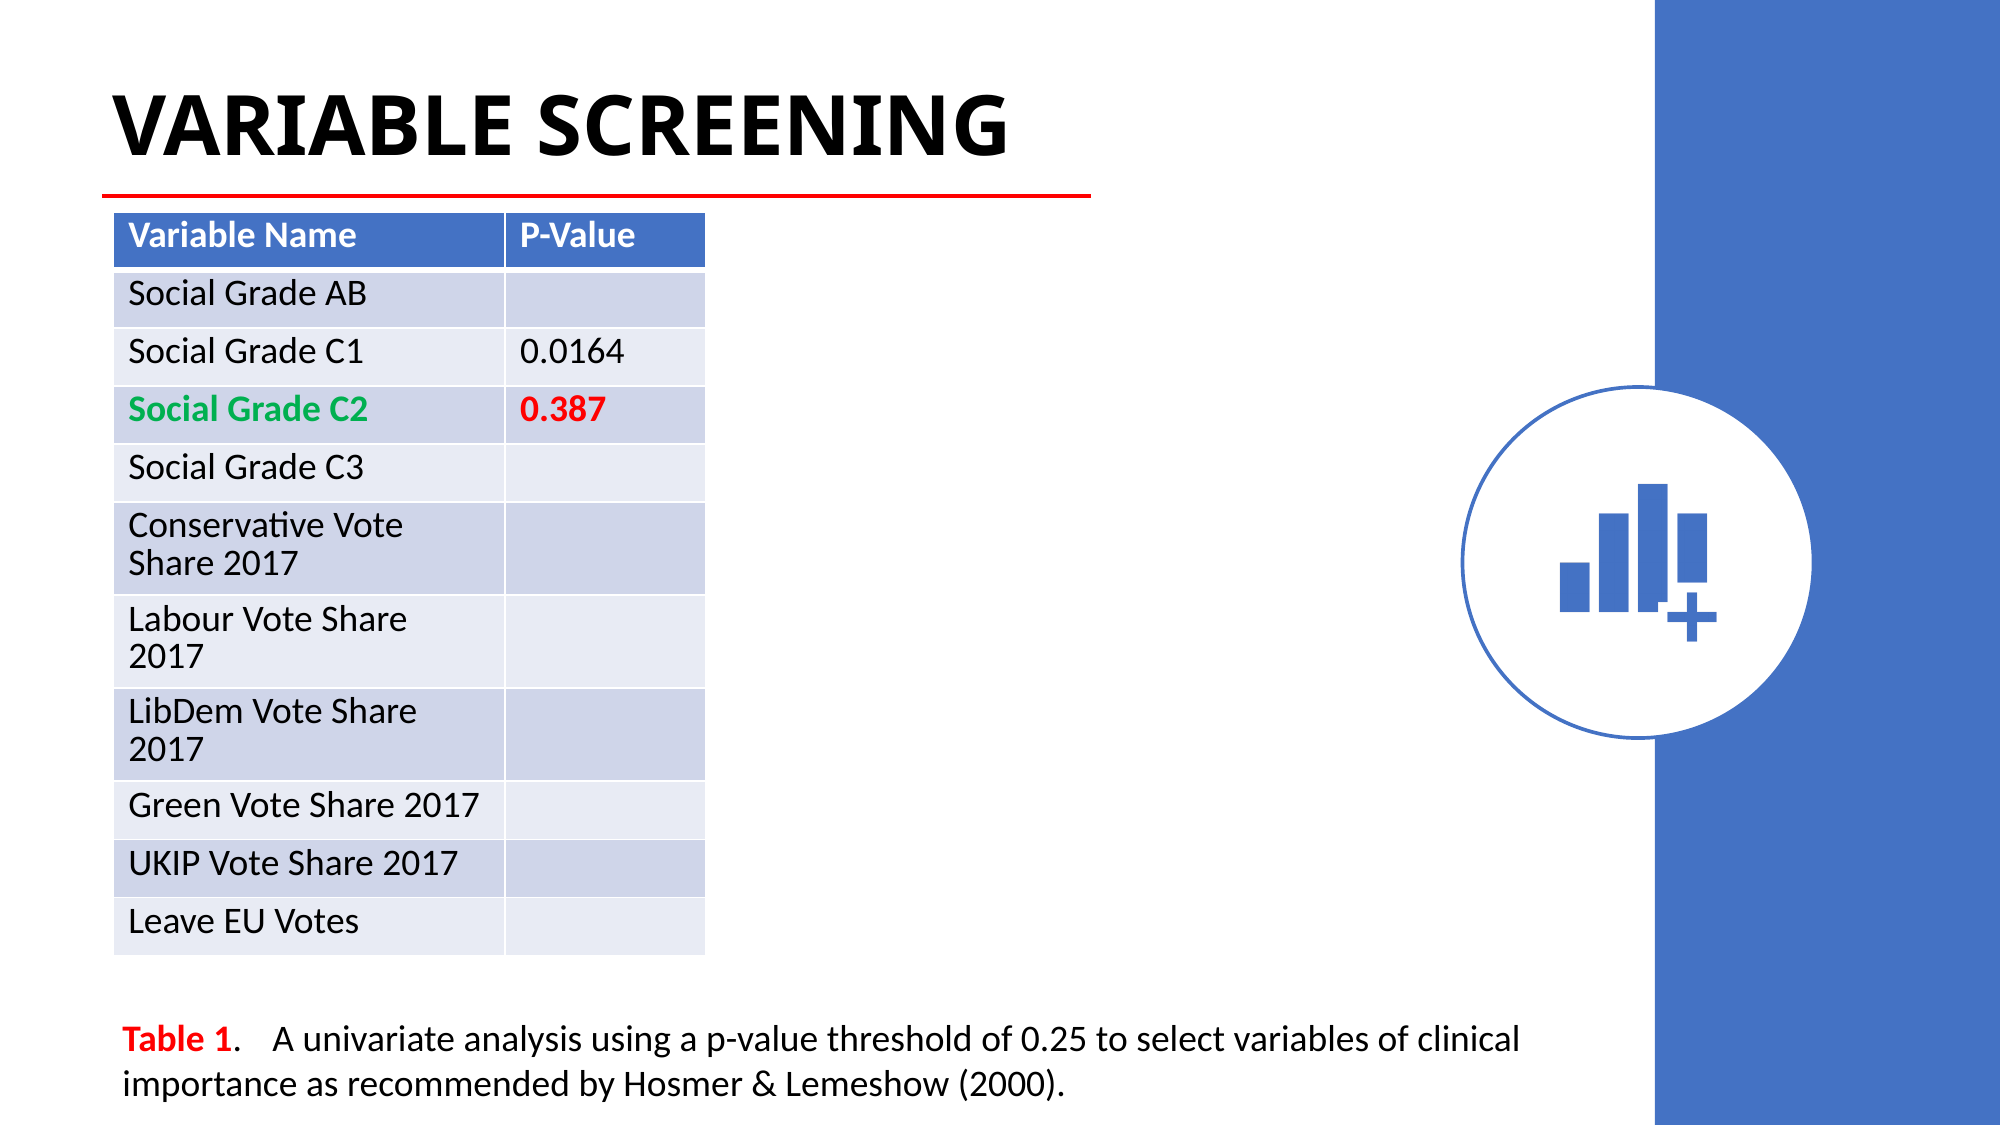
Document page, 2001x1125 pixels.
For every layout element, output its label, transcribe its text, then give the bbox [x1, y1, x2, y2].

text_box [1461, 385, 1815, 740]
text_box [1654, 0, 2000, 1125]
text_box Table 1. A univariate analysis using a p-value threshold of 0.25 to select variables of clinical importance as recommended by Hosmer & Lemeshow (2000). [107, 1006, 1639, 1112]
picture [1544, 468, 1732, 657]
title VARIABLE SCREENING [97, 19, 1559, 238]
